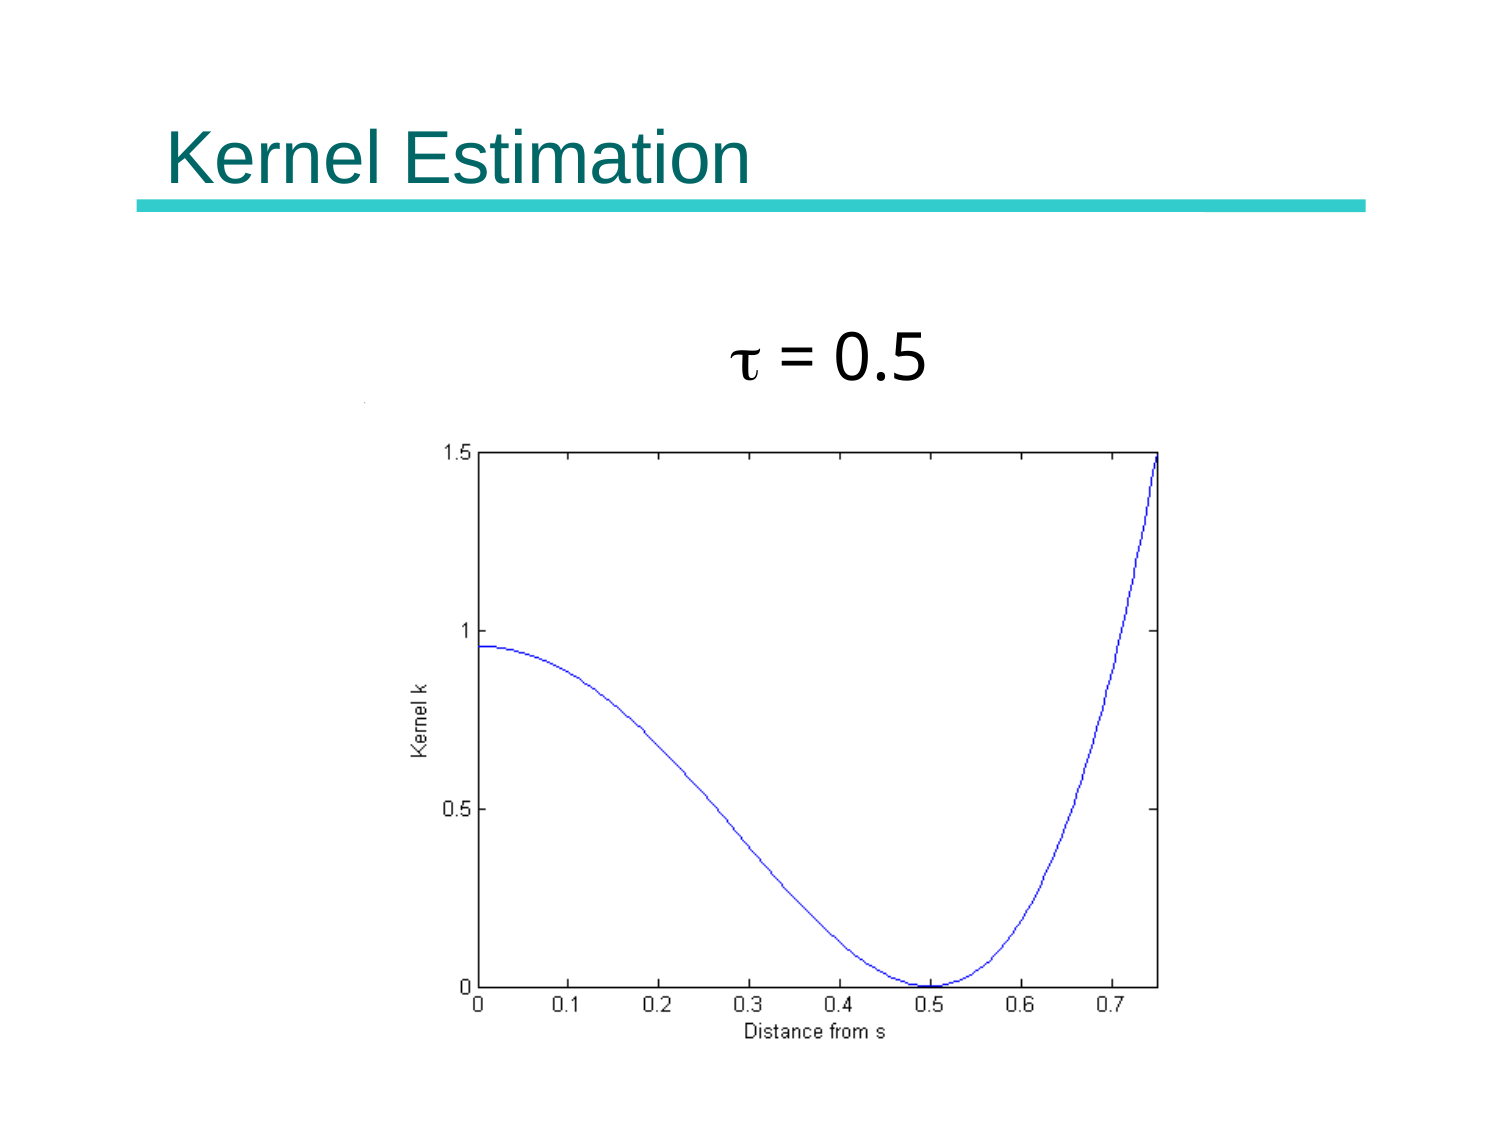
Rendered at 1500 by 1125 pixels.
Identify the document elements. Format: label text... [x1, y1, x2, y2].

picture [364, 402, 1241, 1060]
text_box t = 0.5 [717, 305, 944, 400]
title Kernel Estimation [150, 18, 1350, 206]
